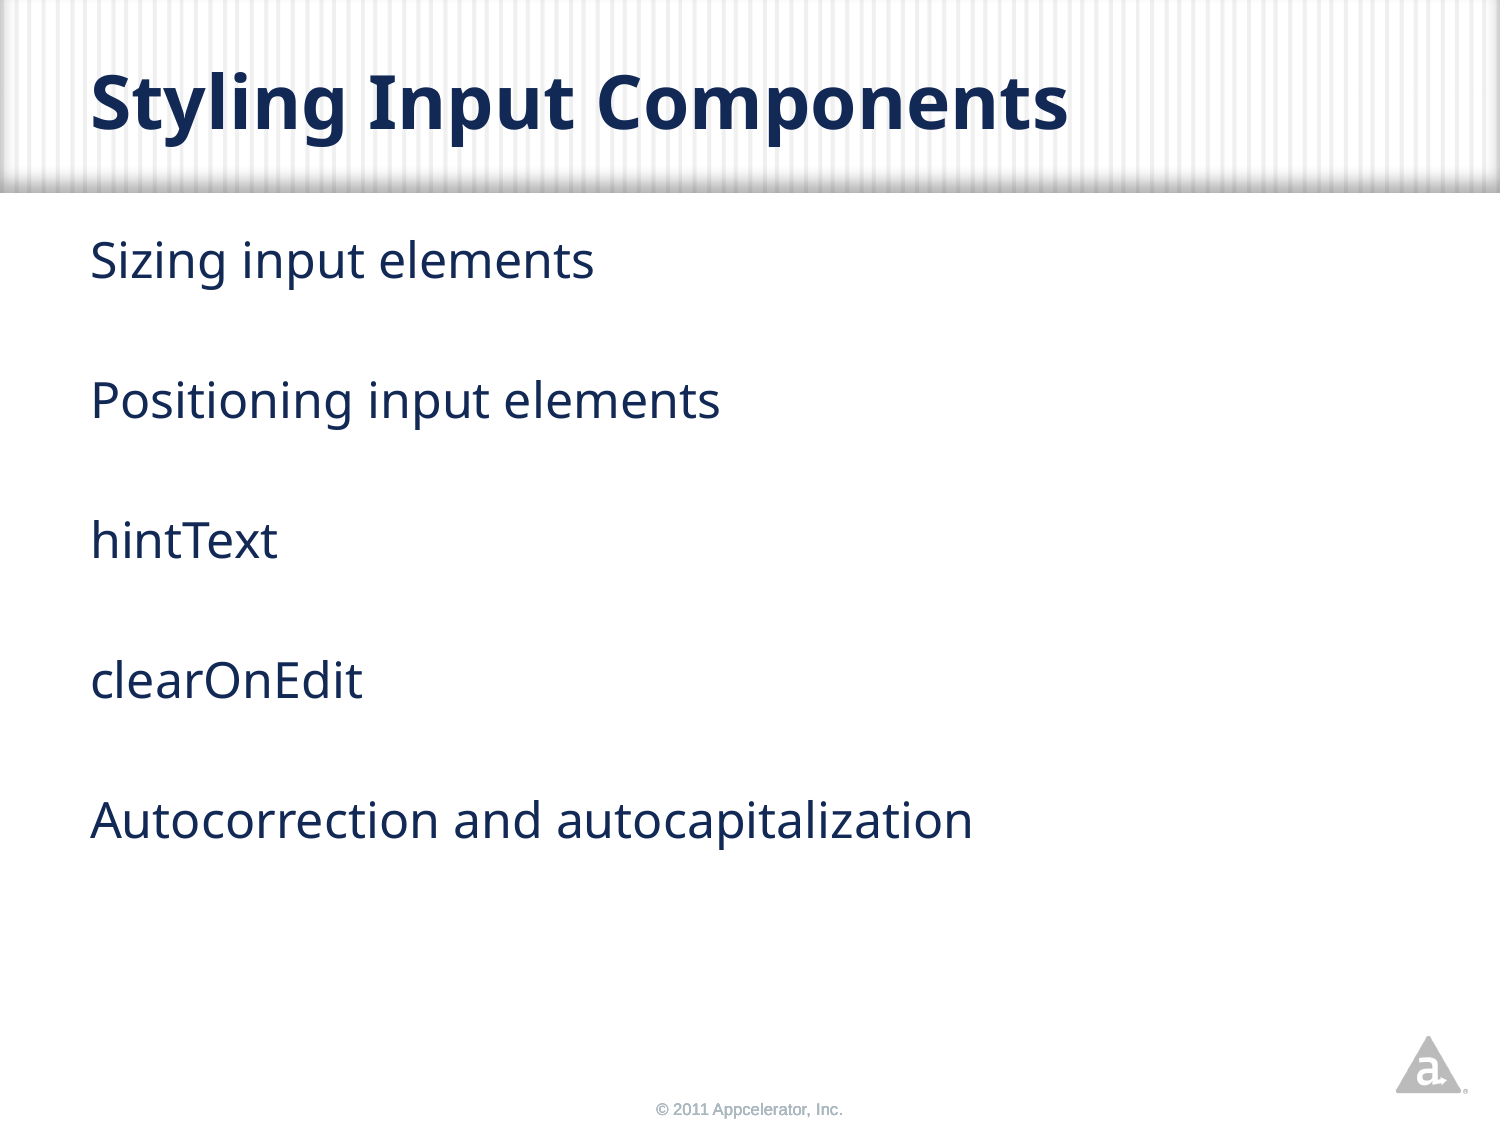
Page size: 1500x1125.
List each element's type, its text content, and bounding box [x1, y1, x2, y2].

picture [1395, 1035, 1468, 1094]
list Sizing input elements Positioning input elements hintText clearOnEdit Autocorrection and autocapitalization [75, 220, 1425, 964]
picture [0, 0, 1500, 193]
title Styling Input Components [75, 33, 1425, 167]
